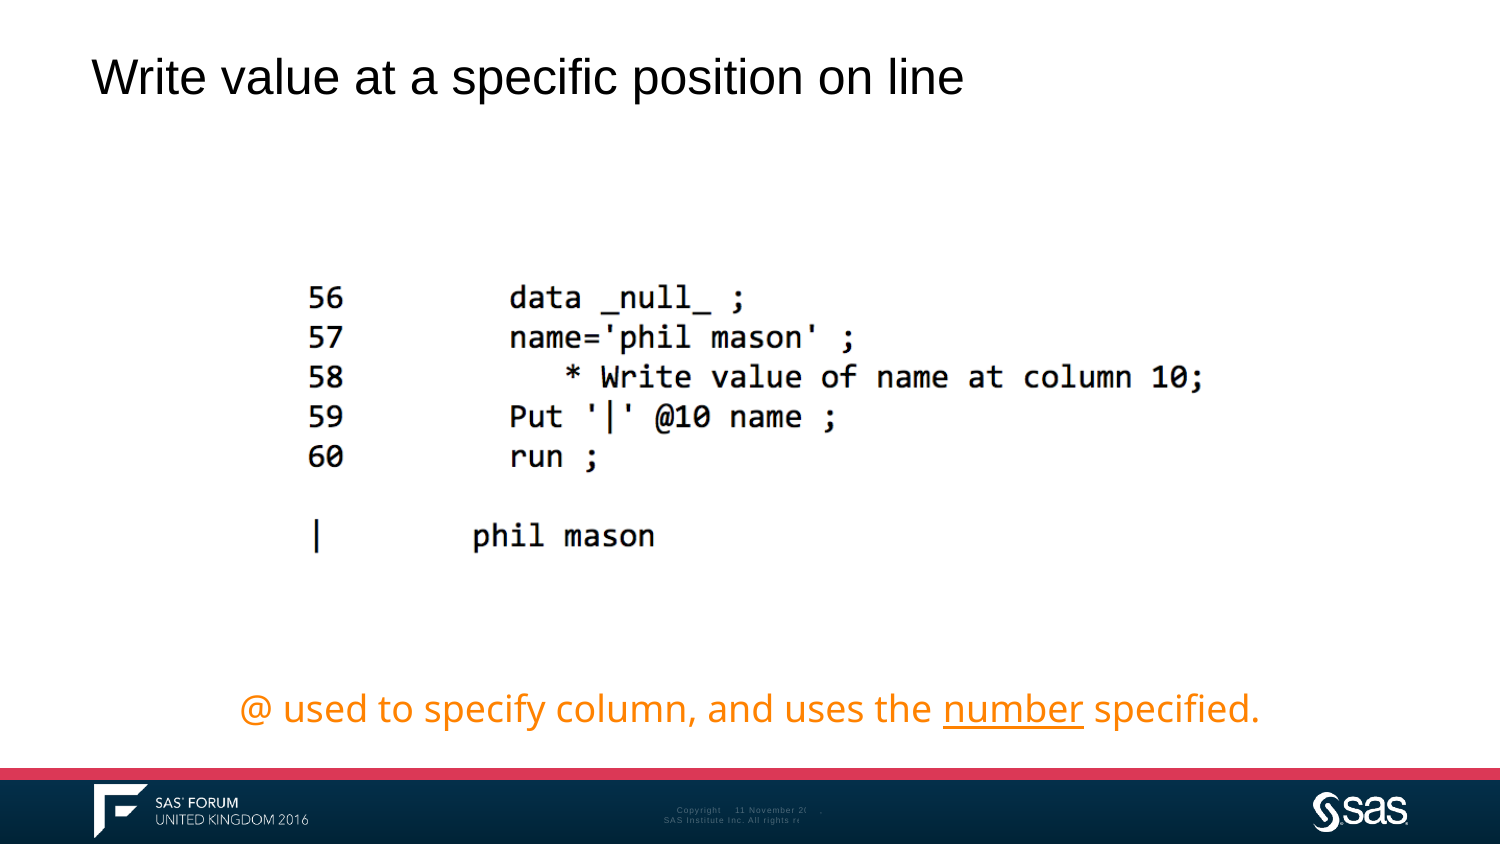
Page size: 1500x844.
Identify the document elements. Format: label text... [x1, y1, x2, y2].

picture [287, 281, 1213, 561]
title Write value at a specific position on line [91, 44, 1409, 106]
picture [94, 784, 308, 838]
text_box @ used to specify column, and uses the number specified. [45, 679, 1455, 737]
picture [1313, 792, 1408, 832]
